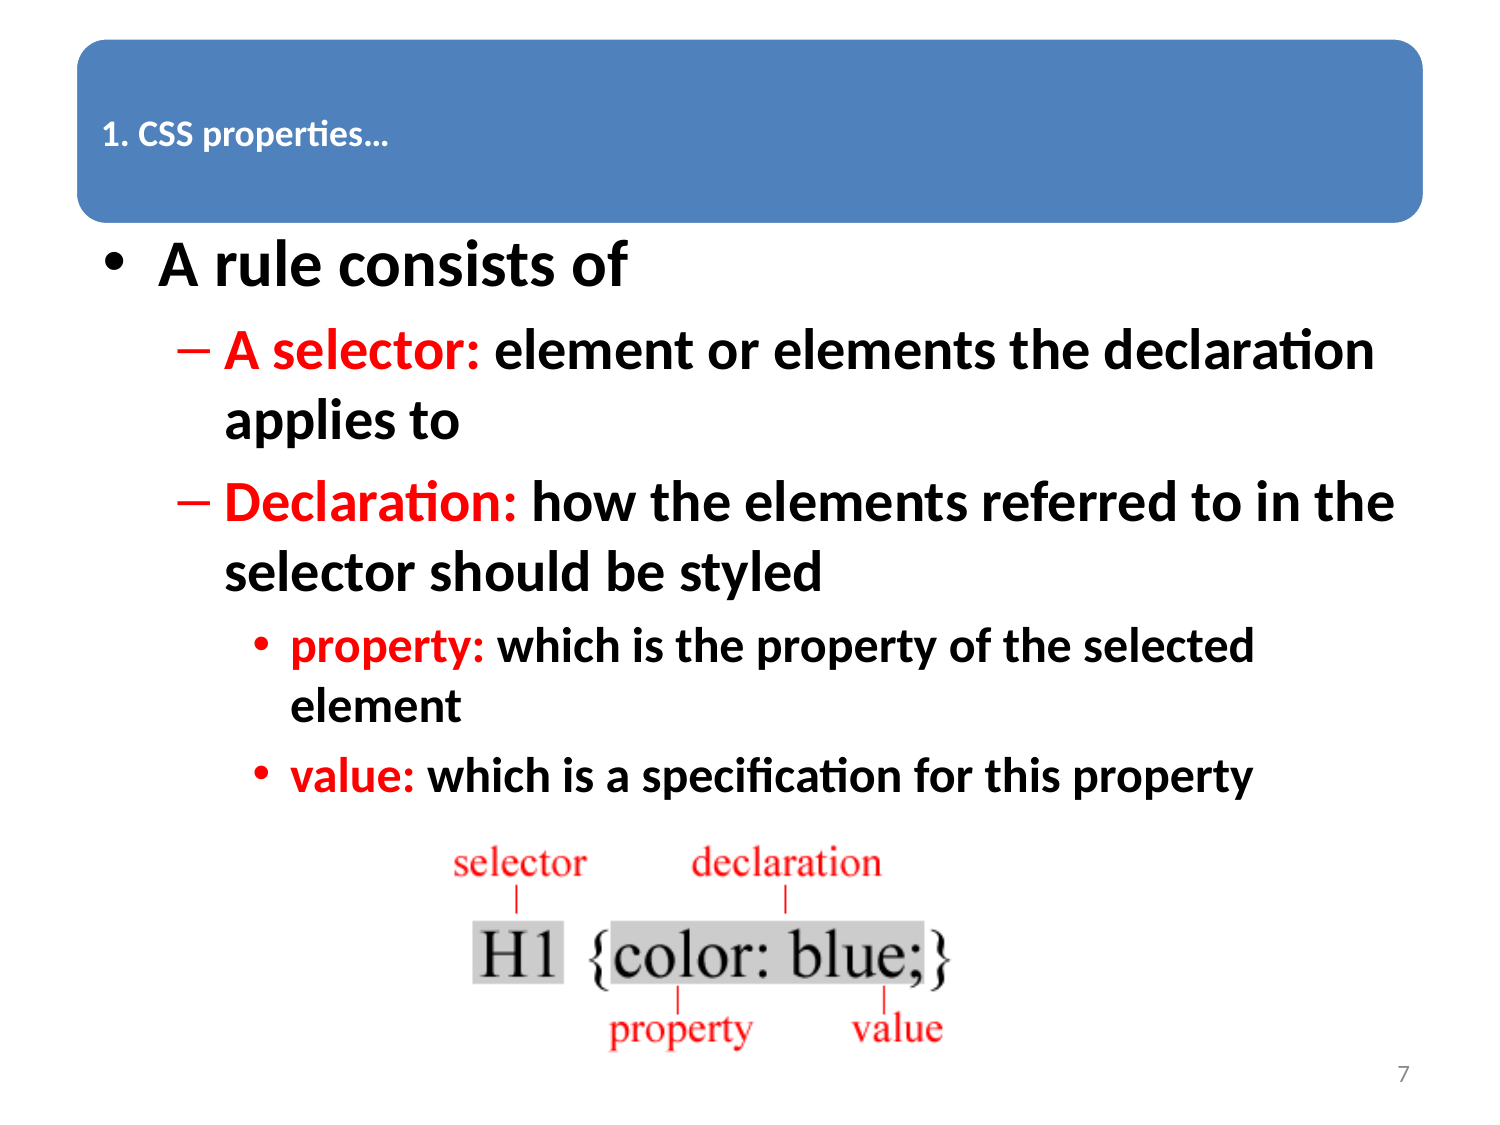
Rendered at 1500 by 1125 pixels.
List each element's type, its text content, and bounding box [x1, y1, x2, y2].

list A rule consists of A selector: element or elements the declaration applies to Declaration: how the elements referred to in the selector should be styled property: which is the property of the selected element value: which is a specification for this property [87, 212, 1438, 1125]
slide_number 7 [1074, 1042, 1425, 1103]
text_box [74, 37, 1426, 226]
picture [437, 824, 976, 1069]
